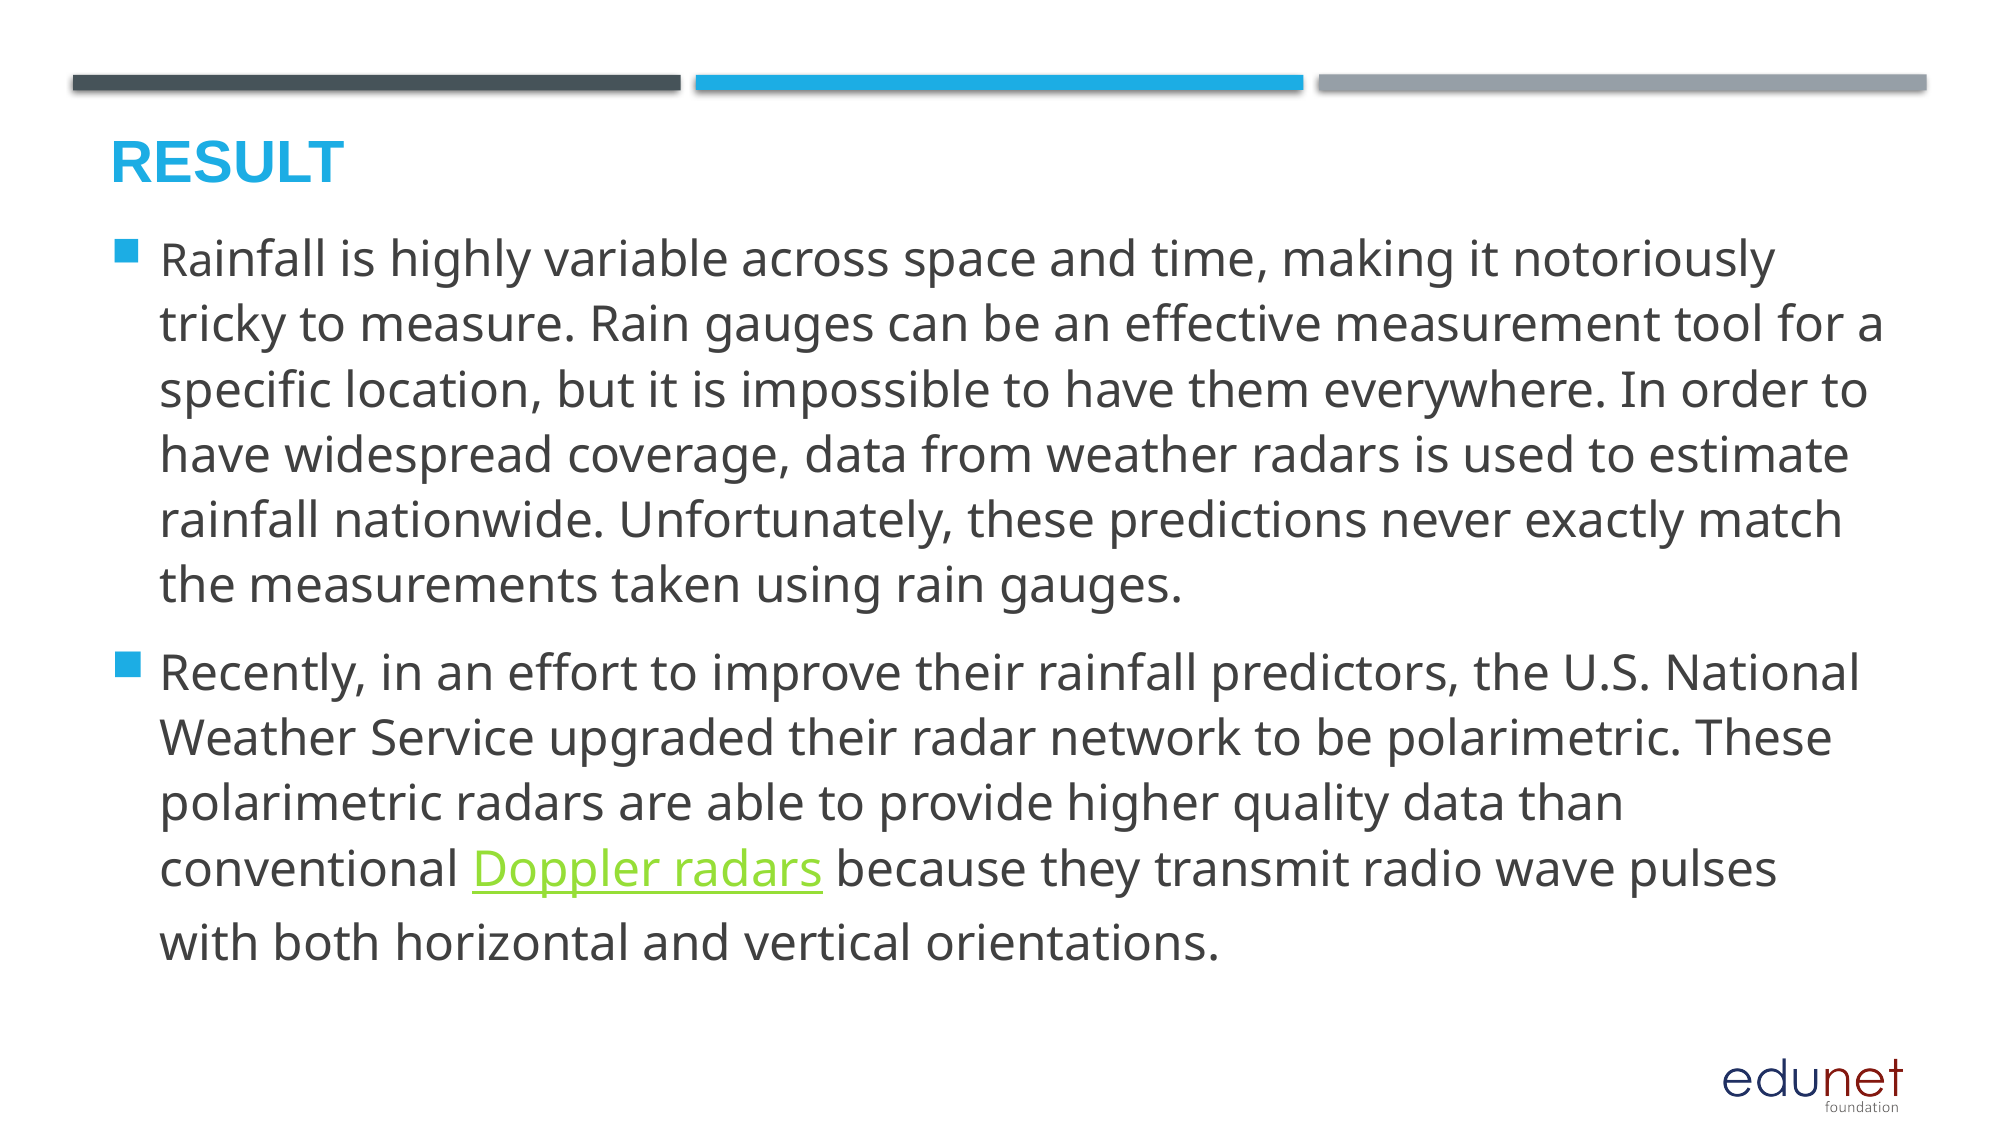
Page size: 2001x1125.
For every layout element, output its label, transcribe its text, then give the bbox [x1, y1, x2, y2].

title Result [95, 115, 1905, 203]
picture [1719, 1056, 1905, 1116]
list Rainfall is highly variable across space and time, making it notoriously tricky to measure. Rain gauges can be an effective measurement tool for a specific location, but it is impossible to have them everywhere. In order to have widespread coverage, data from weather radars is used to estimate rainfall nationwide. Unfortunately, these predictions never exactly match the measurements taken using rain gauges. Recently, in an effort to improve their rainfall predictors, the U.S. National Weather Service upgraded their radar network to be polarimetric. These polarimetric radars are able to provide higher quality data than conventional Doppler radars because they transmit radio wave pulses with both horizontal and vertical orientations. [95, 213, 1905, 981]
